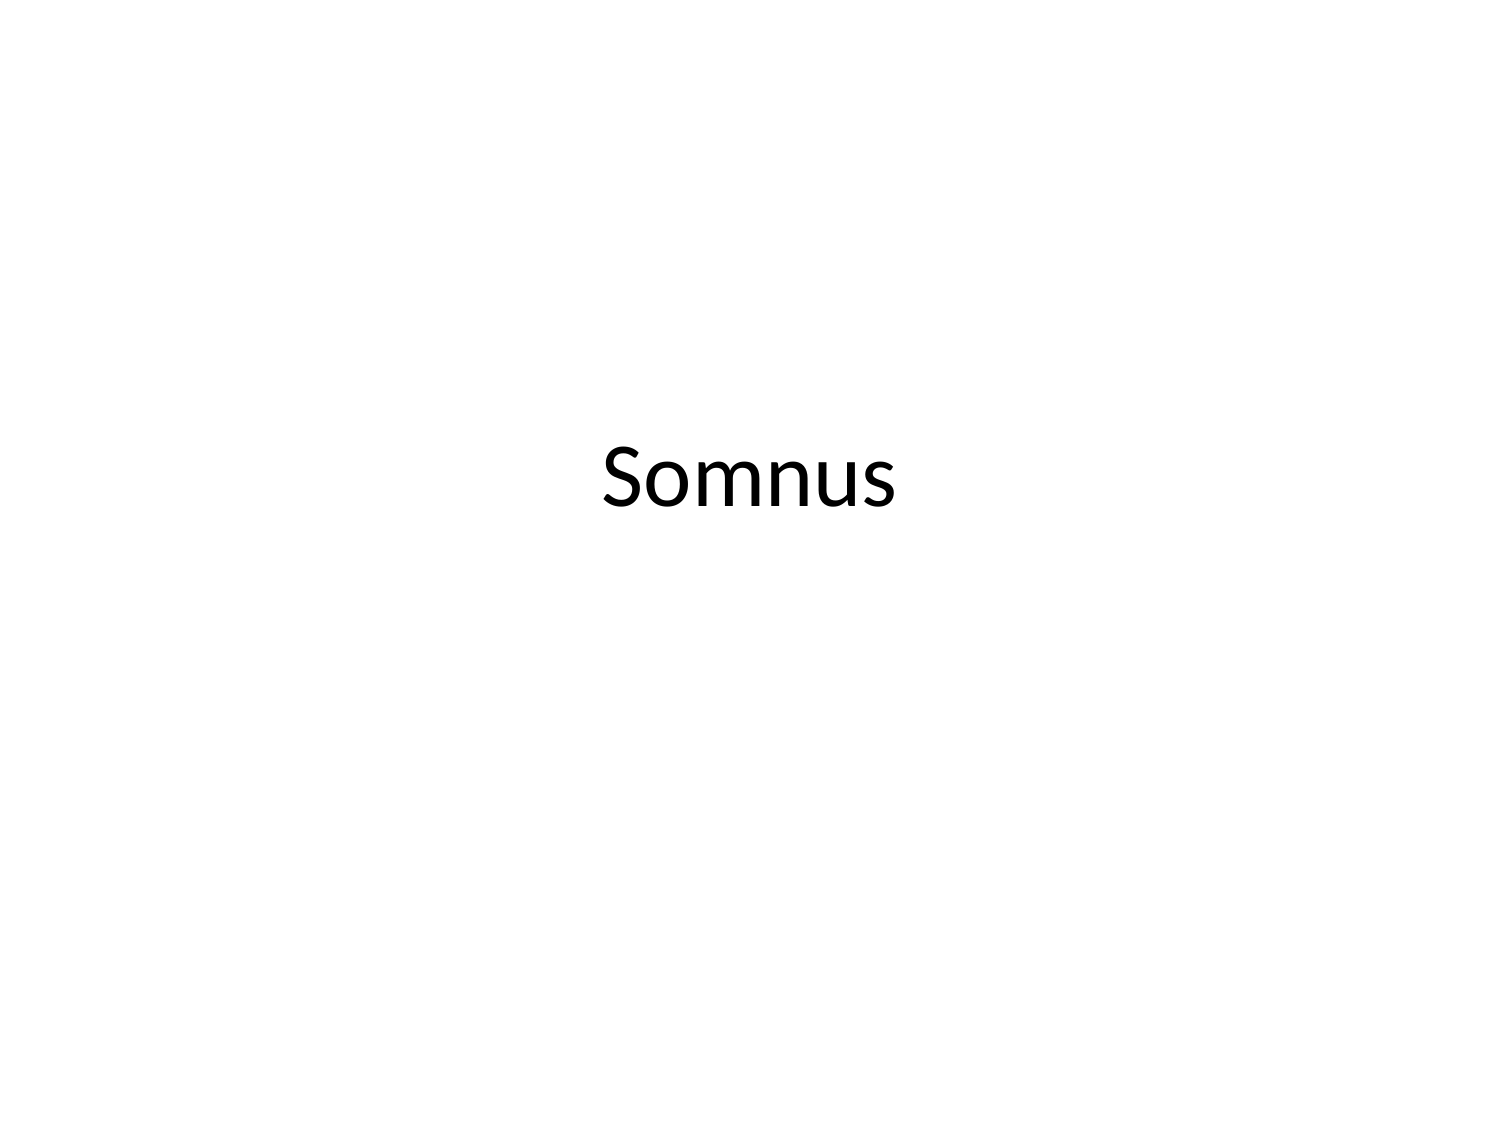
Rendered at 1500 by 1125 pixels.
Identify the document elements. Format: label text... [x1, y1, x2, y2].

title Somnus [112, 349, 1388, 591]
